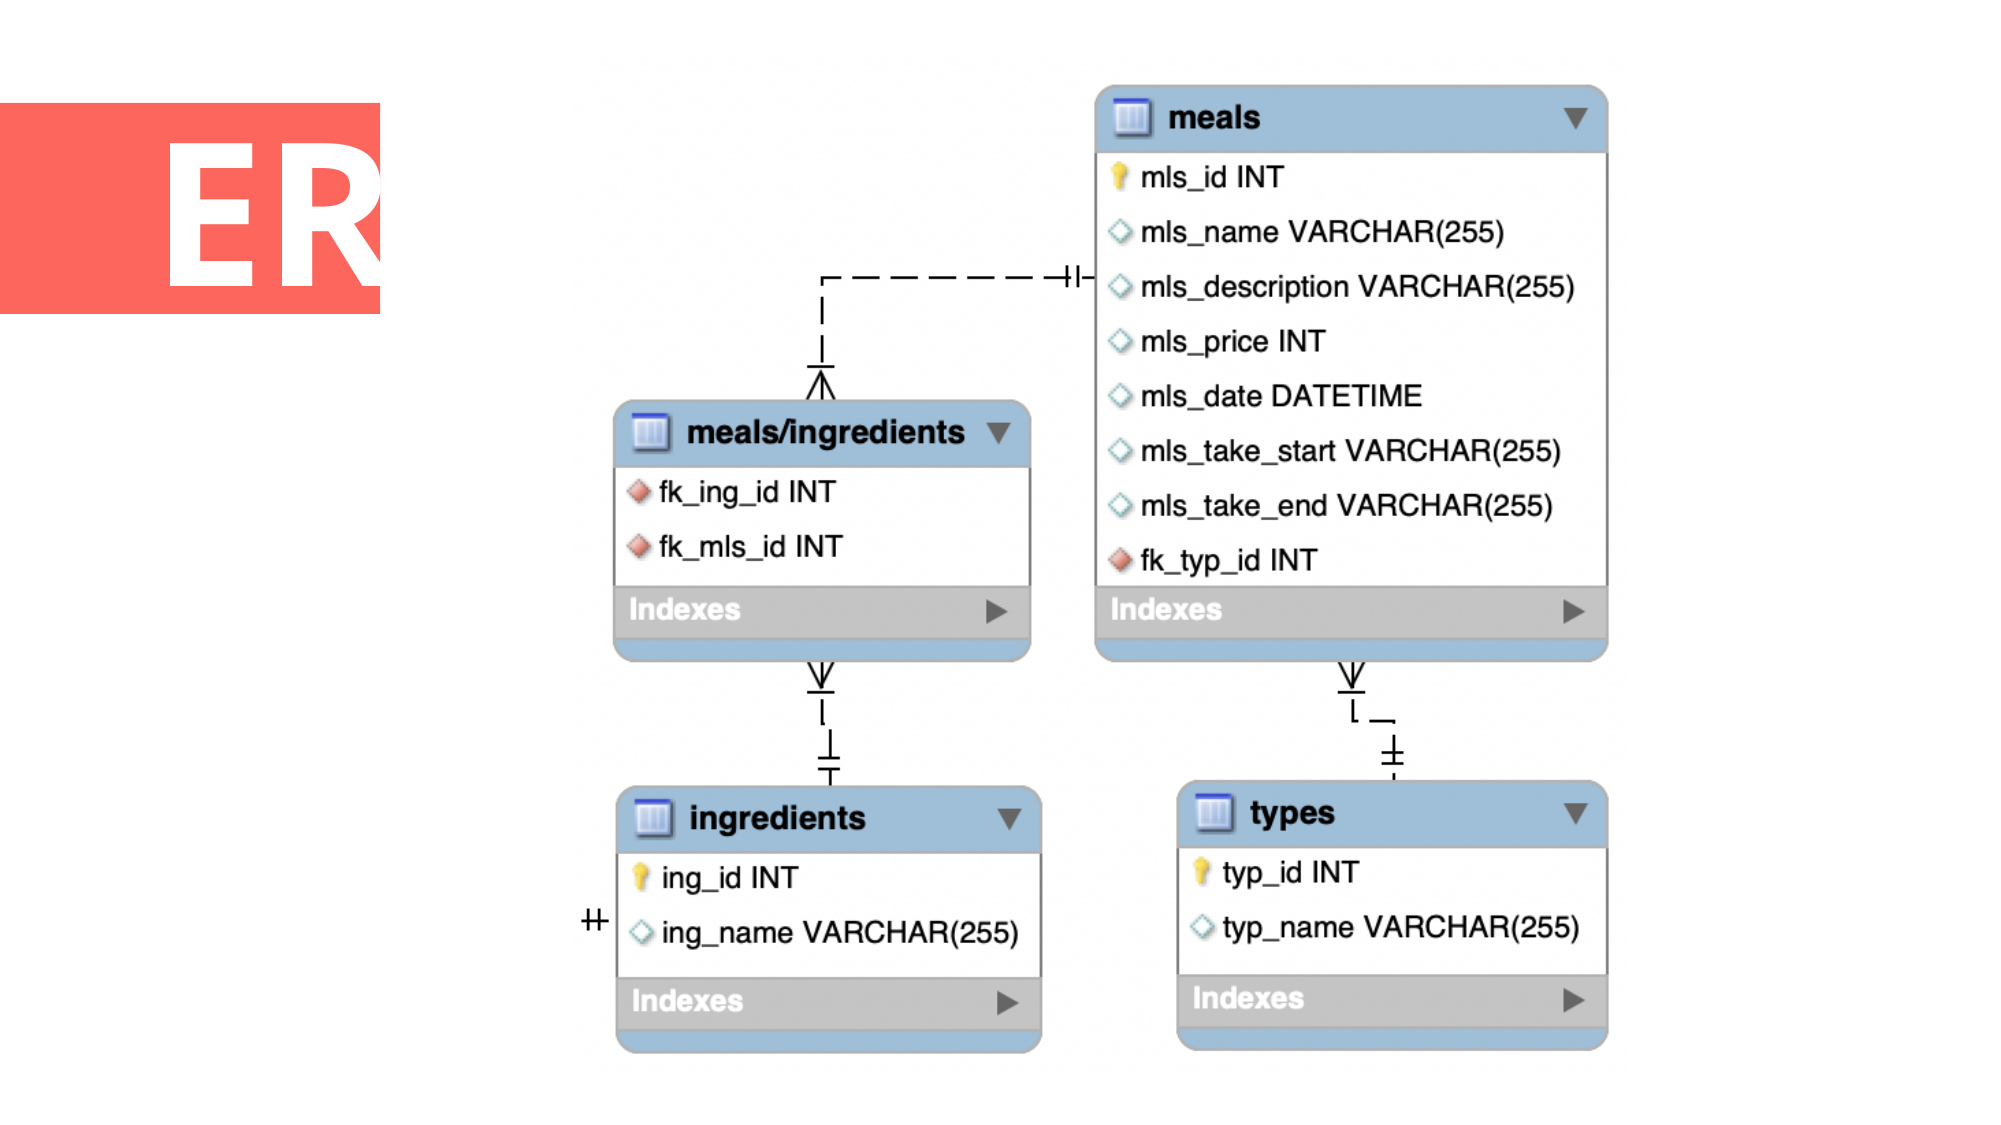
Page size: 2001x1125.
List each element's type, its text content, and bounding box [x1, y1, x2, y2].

picture [572, 52, 1628, 1073]
text_box [0, 102, 137, 315]
title ERD [137, 75, 572, 338]
